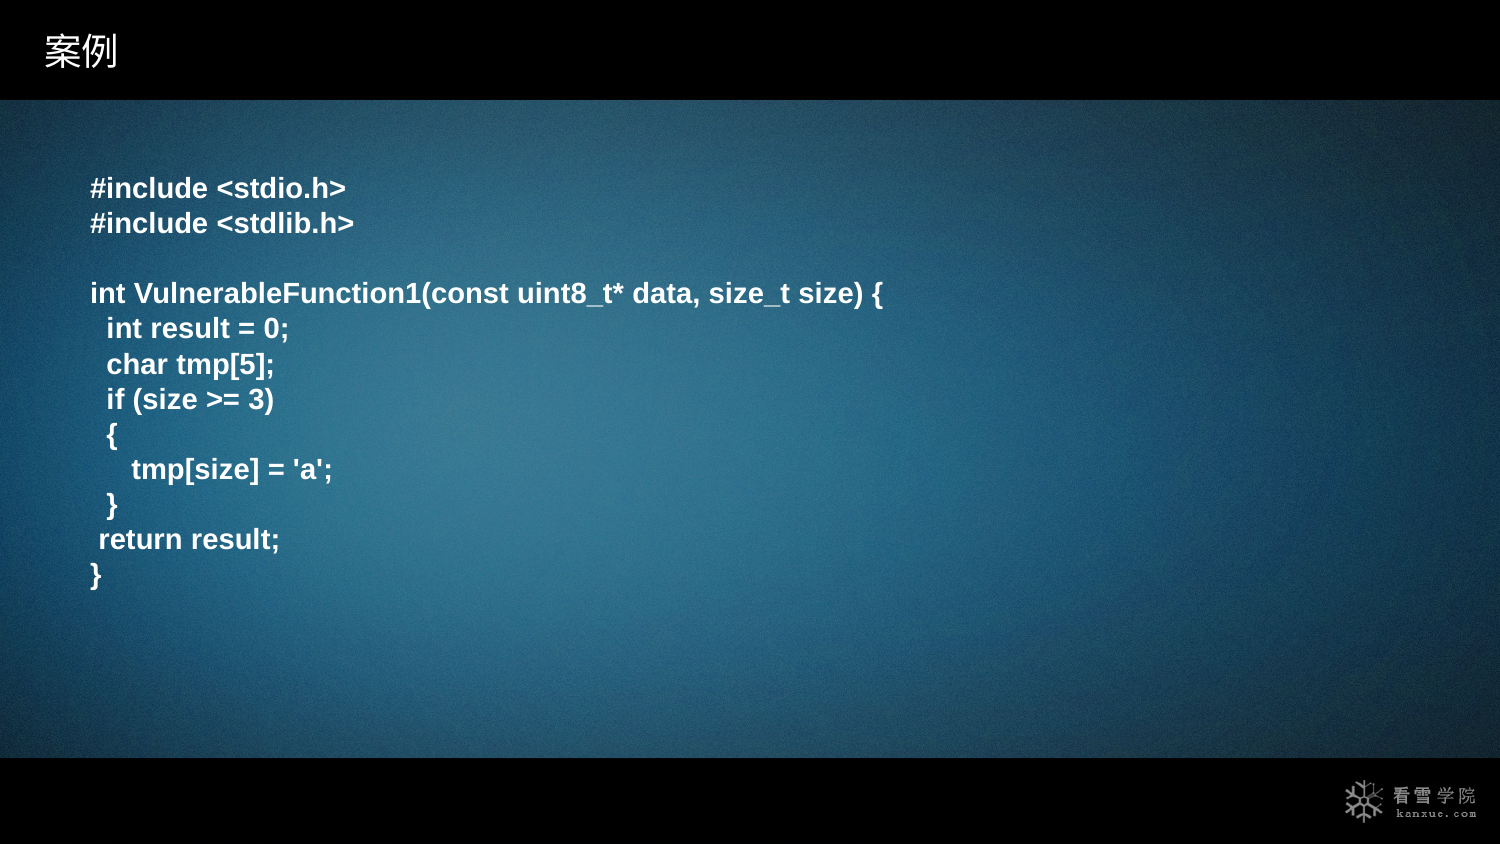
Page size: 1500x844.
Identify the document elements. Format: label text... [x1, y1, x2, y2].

picture [0, 0, 1500, 844]
text_box 案例 [29, 20, 1471, 80]
text_box #include <stdio.h> #include <stdlib.h> int VulnerableFunction1(const uint8_t* data, size_t size) { int result = 0; char tmp[5]; if (size >= 3) { tmp[size] = 'a'; } return result; } [75, 161, 1105, 718]
